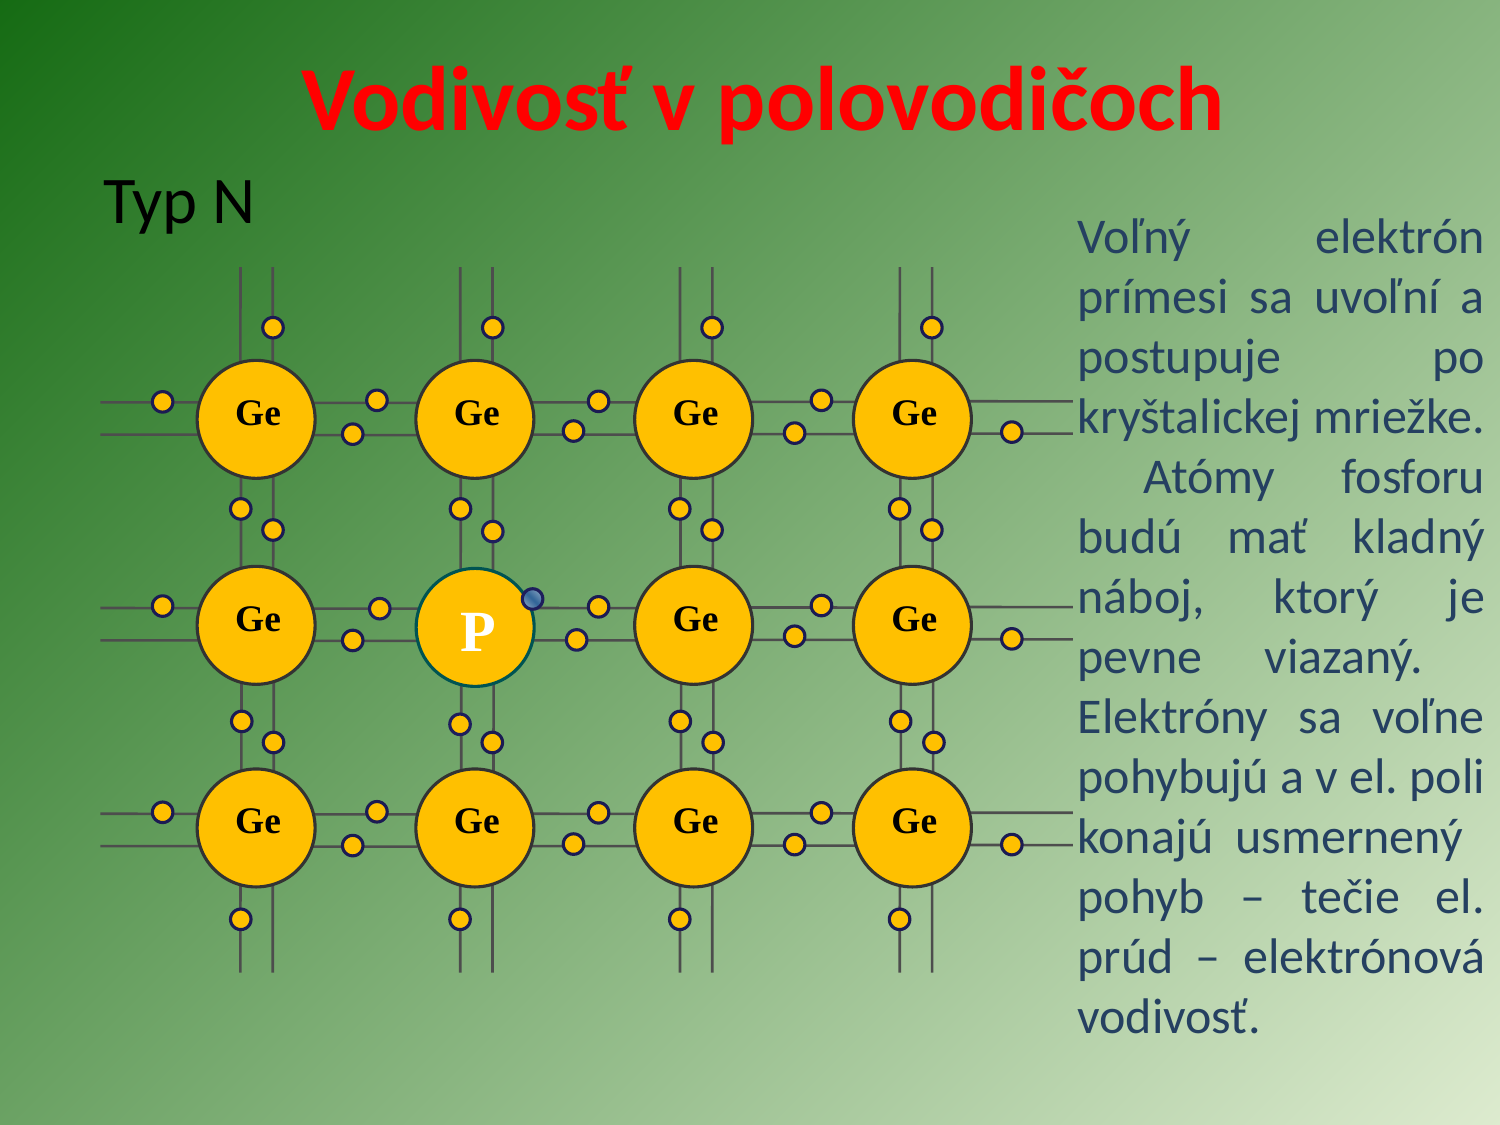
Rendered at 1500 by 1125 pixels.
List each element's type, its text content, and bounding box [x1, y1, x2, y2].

text_box Voľný elektrón prímesi sa uvoľní a postupuje po kryštalickej mriežke. Atómy fosforu budú mať kladný náboj, ktorý je pevne viazaný. Elektróny sa voľne pohybujú a v el. poli konajú usmernený pohyb – tečie el. prúd – elektrónová vodivosť. [1062, 196, 1500, 1051]
text_box Typ N [88, 148, 337, 244]
text_box Vodivosť v polovodičoch [88, 0, 1439, 188]
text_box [100, 266, 1074, 973]
